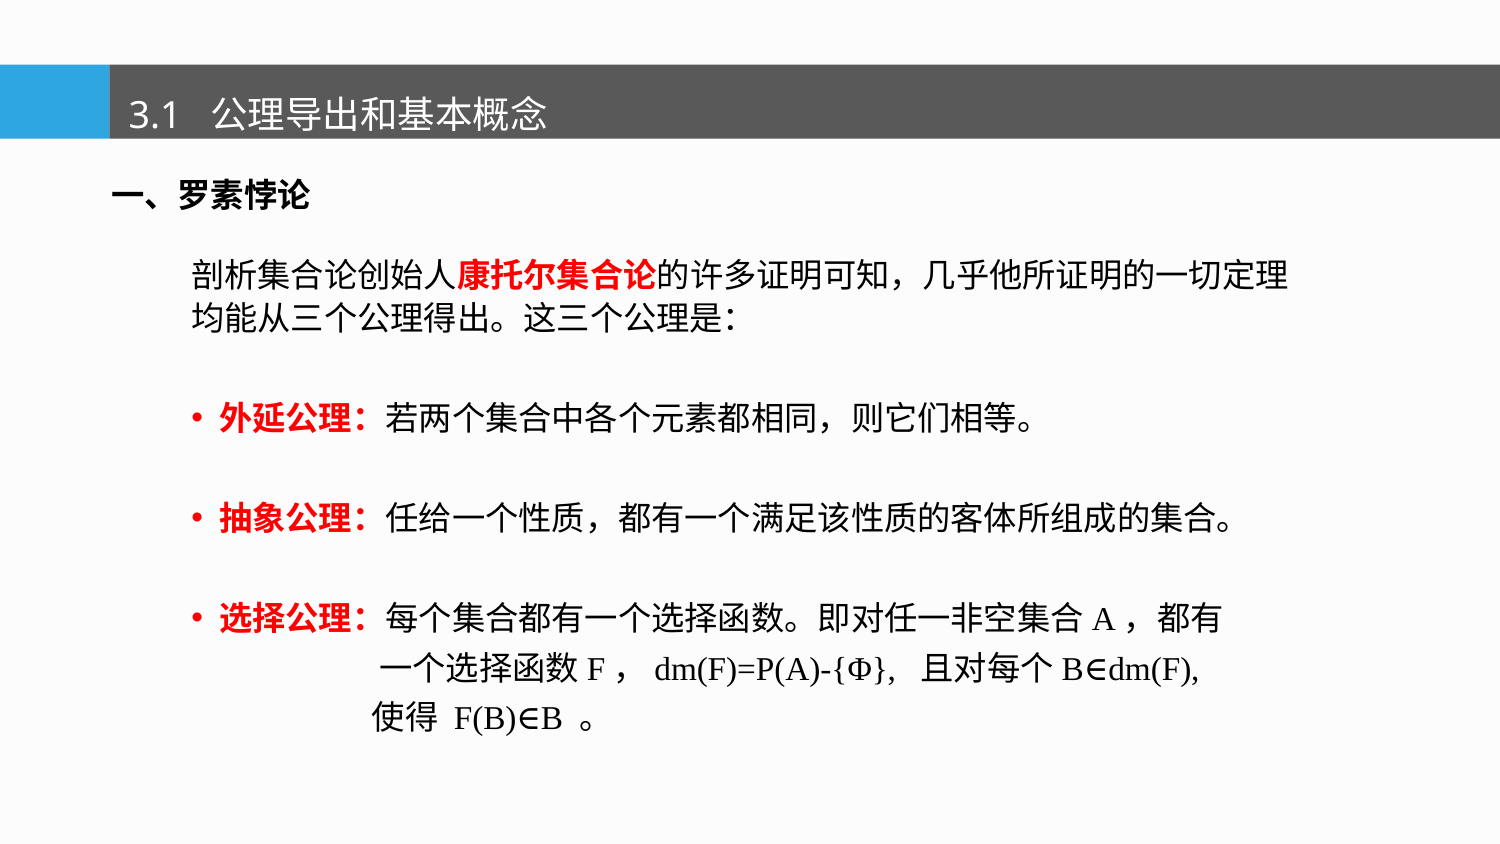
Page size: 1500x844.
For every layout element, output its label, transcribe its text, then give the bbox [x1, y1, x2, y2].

text_box 一、罗素悖论 [96, 167, 439, 222]
text_box [108, 64, 113, 140]
text_box [1163, 64, 1500, 140]
text_box 剖析集合论创始人康托尔集合论的许多证明可知，几乎他所证明的一切定理 均能从三个公理得出。这三个公理是： 外延公理：若两个集合中各个元素都相同，则它们相等。 抽象公理：任给一个性质，都有一个满足该性质的客体所组成的集合。 选择公理：每个集合都有一个选择函数。即对任一非空集合A，都有 一个选择函数F，dm(F)=P(A)-{Φ}, 且对每个B∈dm(F), 使得 F(B)∈B 。 [176, 251, 1410, 757]
text_box 3.1 公理导出和基本概念 [113, 52, 1163, 144]
text_box [0, 64, 108, 140]
